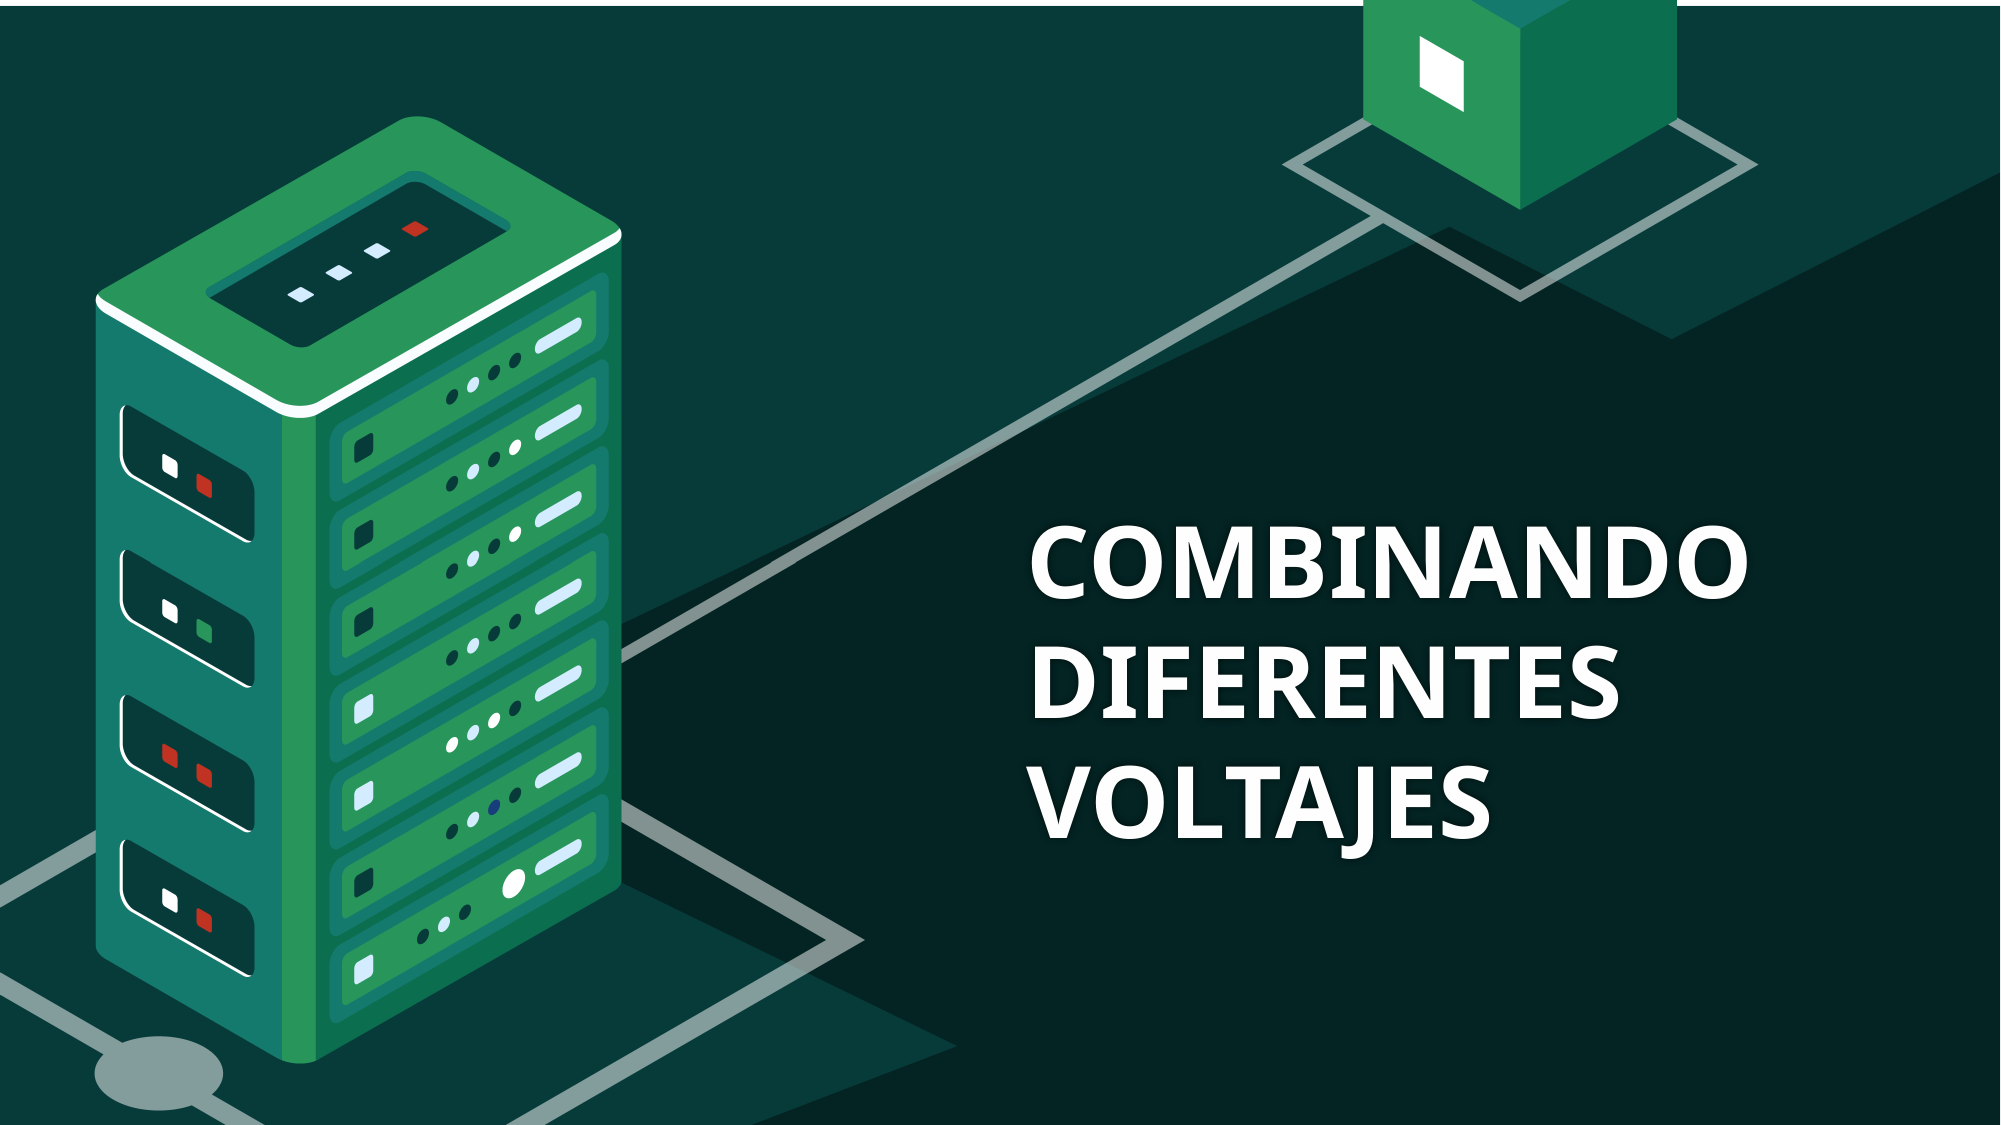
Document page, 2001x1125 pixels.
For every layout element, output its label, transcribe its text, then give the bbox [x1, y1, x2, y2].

title COMBINANDO DIFERENTES VOLTAJES [1011, 732, 1914, 866]
picture [0, 0, 2001, 1125]
